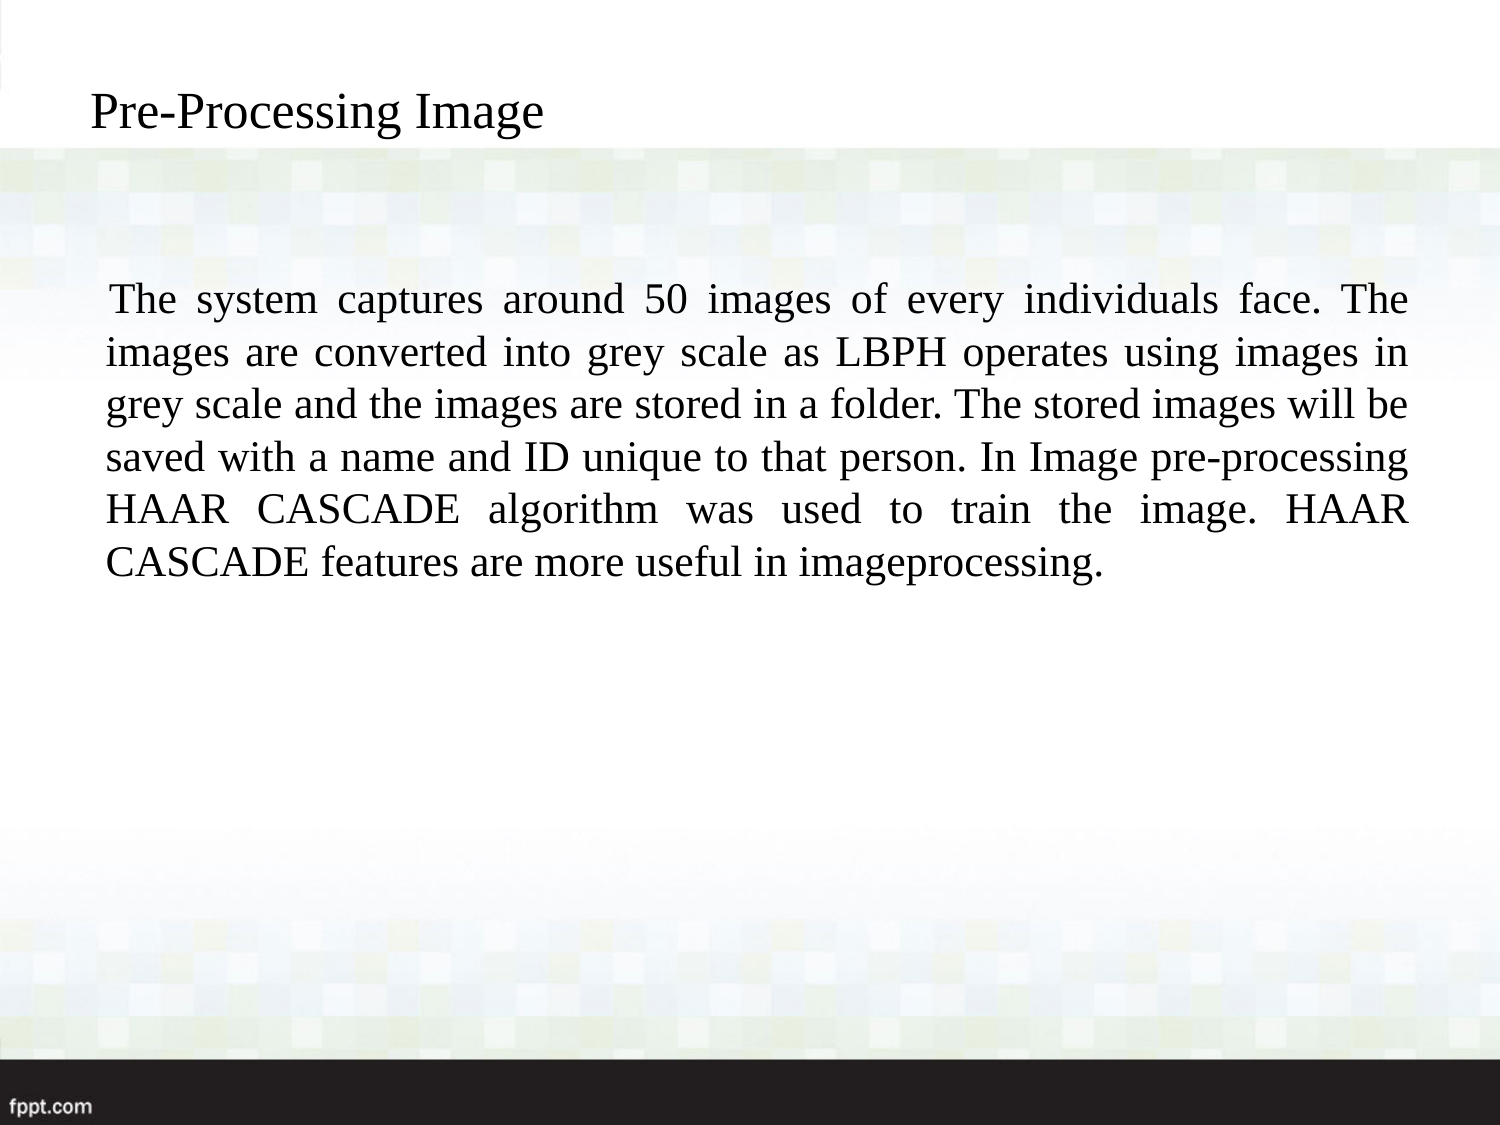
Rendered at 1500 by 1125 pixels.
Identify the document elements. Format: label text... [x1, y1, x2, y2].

picture [0, 0, 1500, 1125]
list The system captures around 50 images of every individuals face. The images are converted into grey scale as LBPH operates using images in grey scale and the images are stored in a folder. The stored images will be saved with a name and ID unique to that person. In Image pre-processing HAAR CASCADE algorithm was used to train the image. HAAR CASCADE features are more useful in imageprocessing. [75, 262, 1425, 1005]
title Pre-Processing Image [75, 45, 1425, 233]
